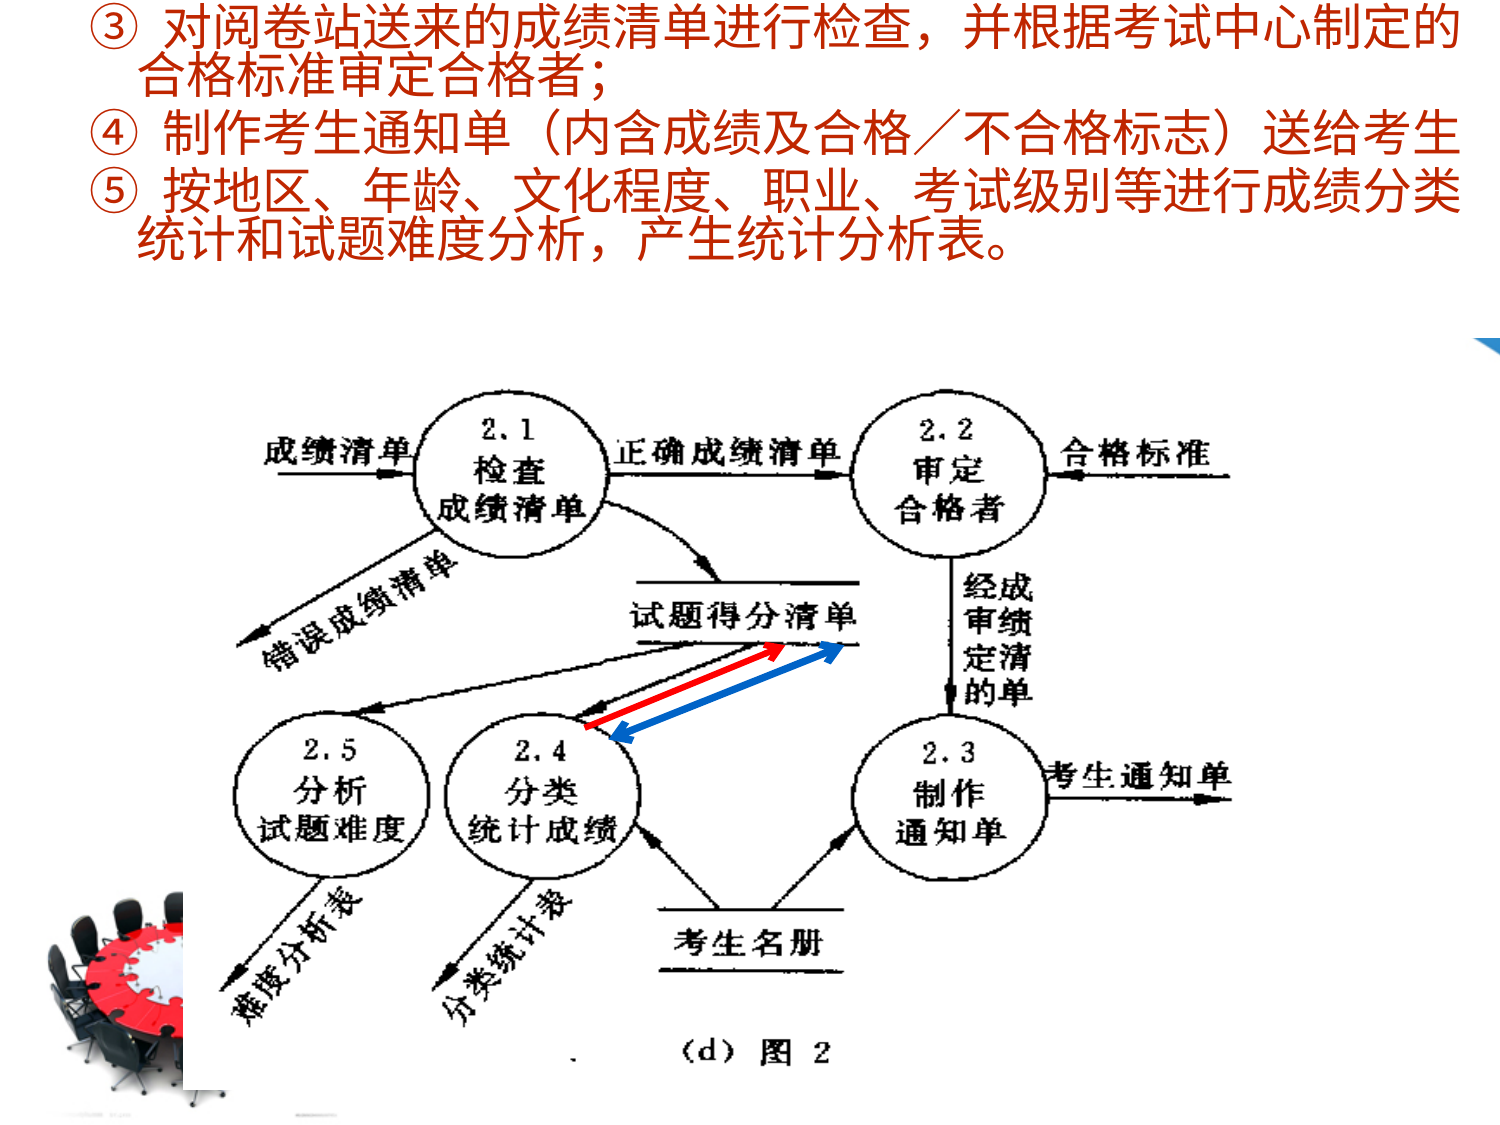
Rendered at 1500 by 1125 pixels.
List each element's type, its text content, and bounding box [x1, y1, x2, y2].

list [182, 361, 1292, 1091]
text_box ③ 对阅卷站送来的成绩清单进行检查，并根据考试中心制定的合格标准审定合格者； ④ 制作考生通知单（内含成绩及合格／不合格标志）送给考生 ⑤ 按地区、年龄、文化程度、职业、考试级别等进行成绩分类统计和试题难度分析，产生统计分析表。 [0, 0, 1500, 338]
picture [0, 338, 1500, 1125]
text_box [608, 644, 845, 740]
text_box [584, 644, 606, 729]
